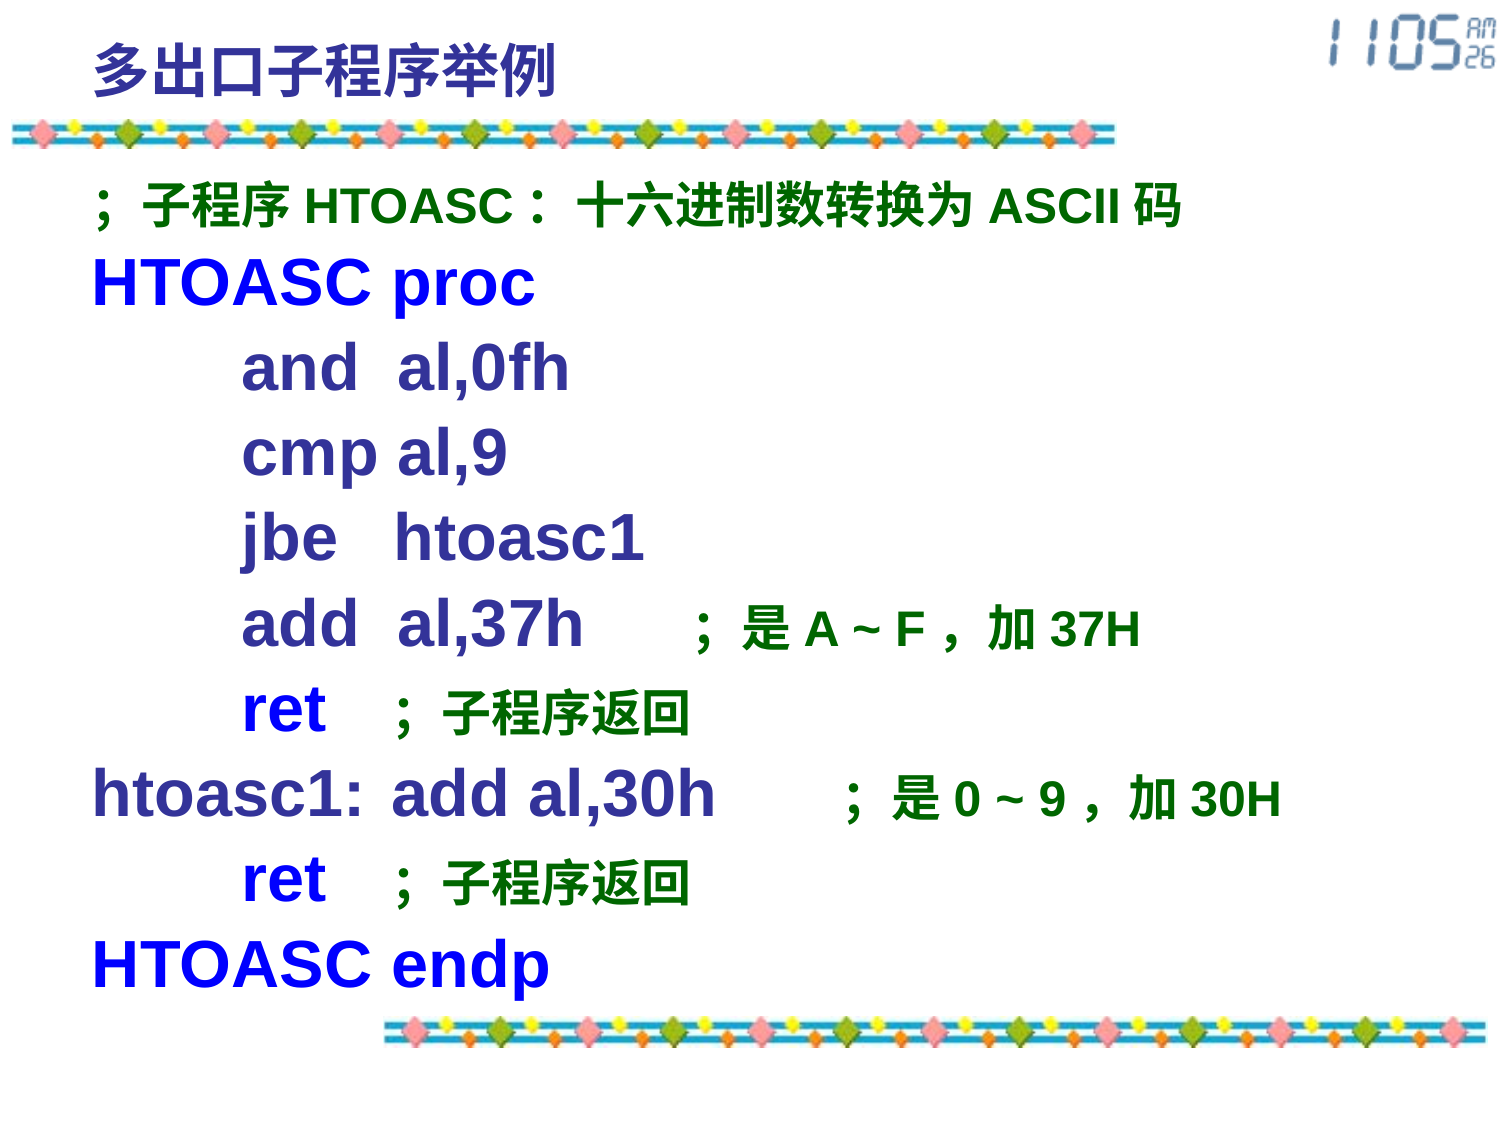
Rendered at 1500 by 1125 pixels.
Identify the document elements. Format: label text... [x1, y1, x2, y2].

list ；子程序HTOASC：十六进制数转换为ASCII码 HTOASC proc and al,0fh cmp al,9 jbe htoasc1 add al,37h ；是A ~ F，加37H ret ；子程序返回 htoasc1: add al,30h ；是0 ~ 9，加30H ret ；子程序返回 HTOASC endp [76, 172, 1427, 988]
picture [1299, 0, 1500, 88]
picture [11, 119, 1117, 149]
picture [383, 1016, 1488, 1048]
title 多出口子程序举例 [76, 31, 1282, 109]
